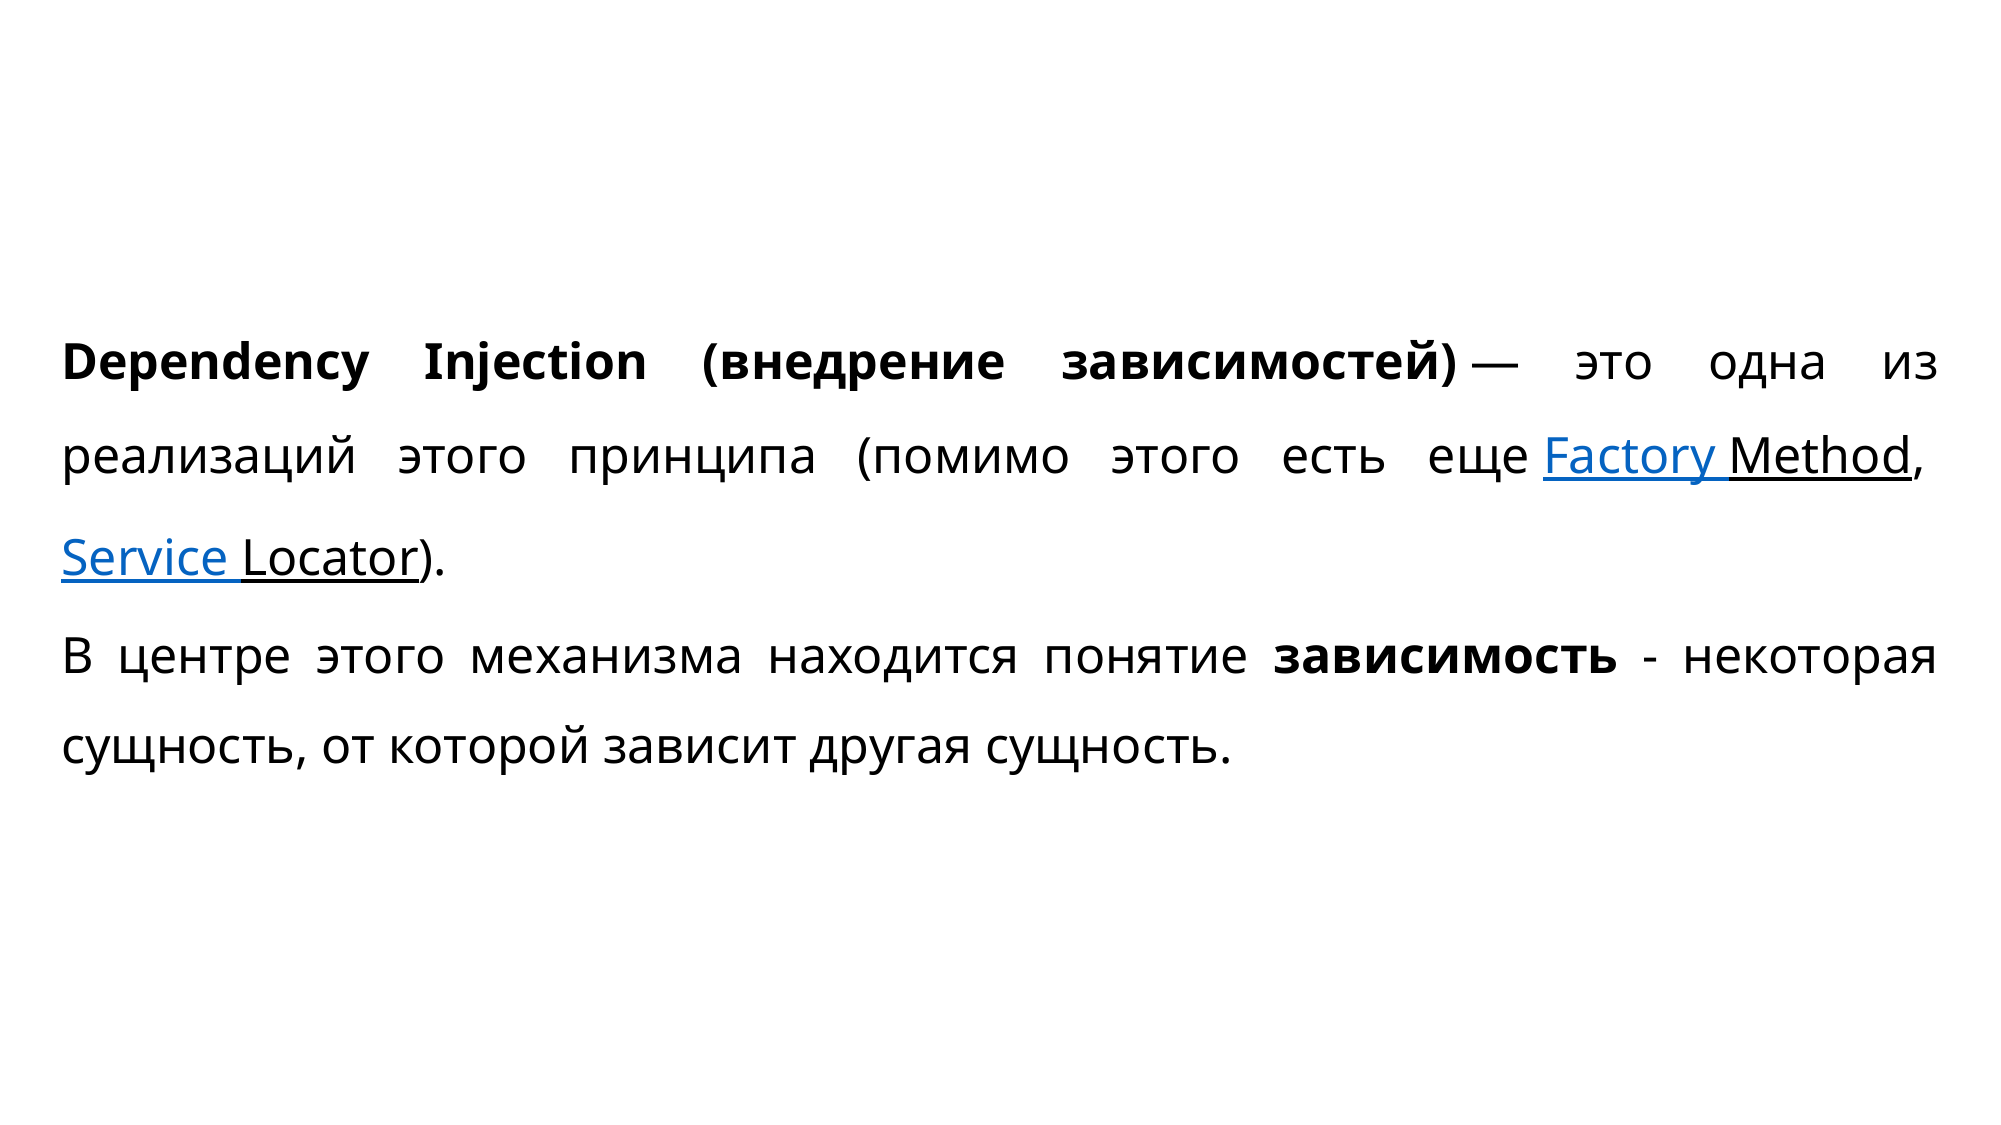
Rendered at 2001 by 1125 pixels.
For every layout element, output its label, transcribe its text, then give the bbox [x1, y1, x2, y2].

text_box Dependency Injection (внедрение зависимостей) — это одна из реализаций этого принципа (помимо этого есть еще Factory Method, Service Locator). В центре этого механизма находится понятие зависимость - некоторая сущность, от которой зависит другая сущность. [46, 291, 1954, 782]
